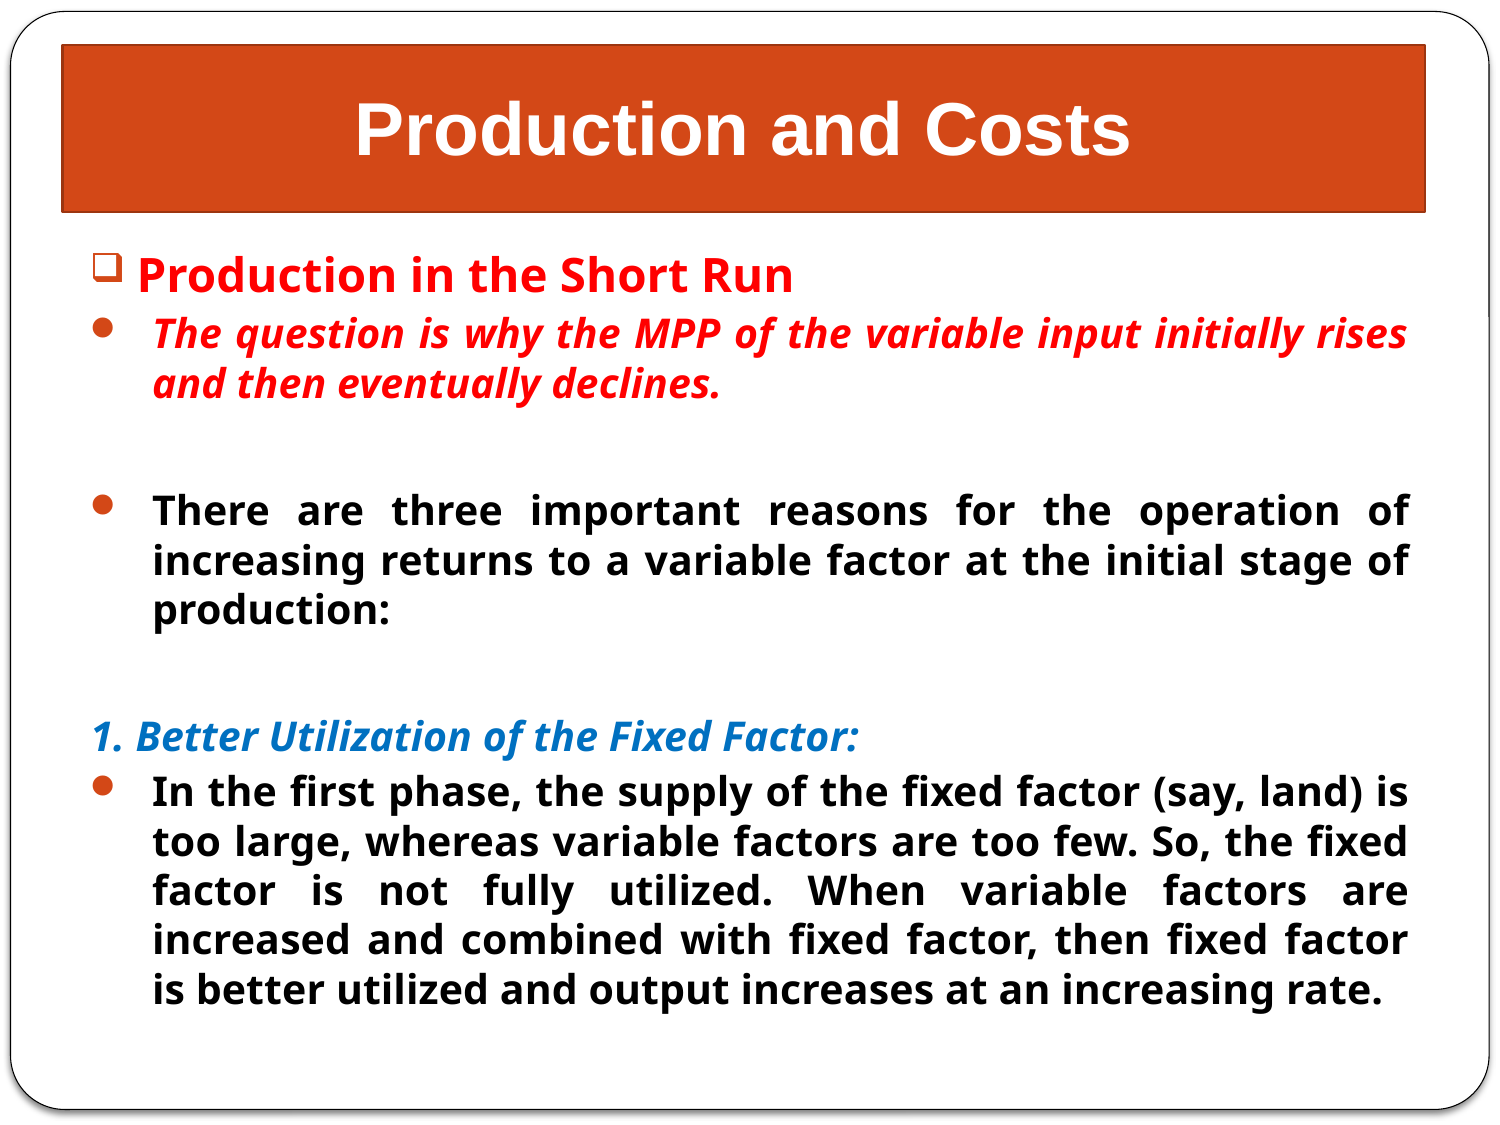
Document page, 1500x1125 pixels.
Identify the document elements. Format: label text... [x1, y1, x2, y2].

list Production in the Short Run The question is why the MPP of the variable input initially rises and then eventually declines. There are three important reasons for the operation of increasing returns to a variable factor at the initial stage of production: 1. Better Utilization of the Fixed Factor: In the first phase, the supply of the fixed factor (say, land) is too large, whereas variable factors are too few. So, the fixed factor is not fully utilized. When variable factors are increased and combined with fixed factor, then fixed factor is better utilized and output increases at an increasing rate. [75, 237, 1425, 1038]
title Production and Costs [61, 44, 1426, 213]
